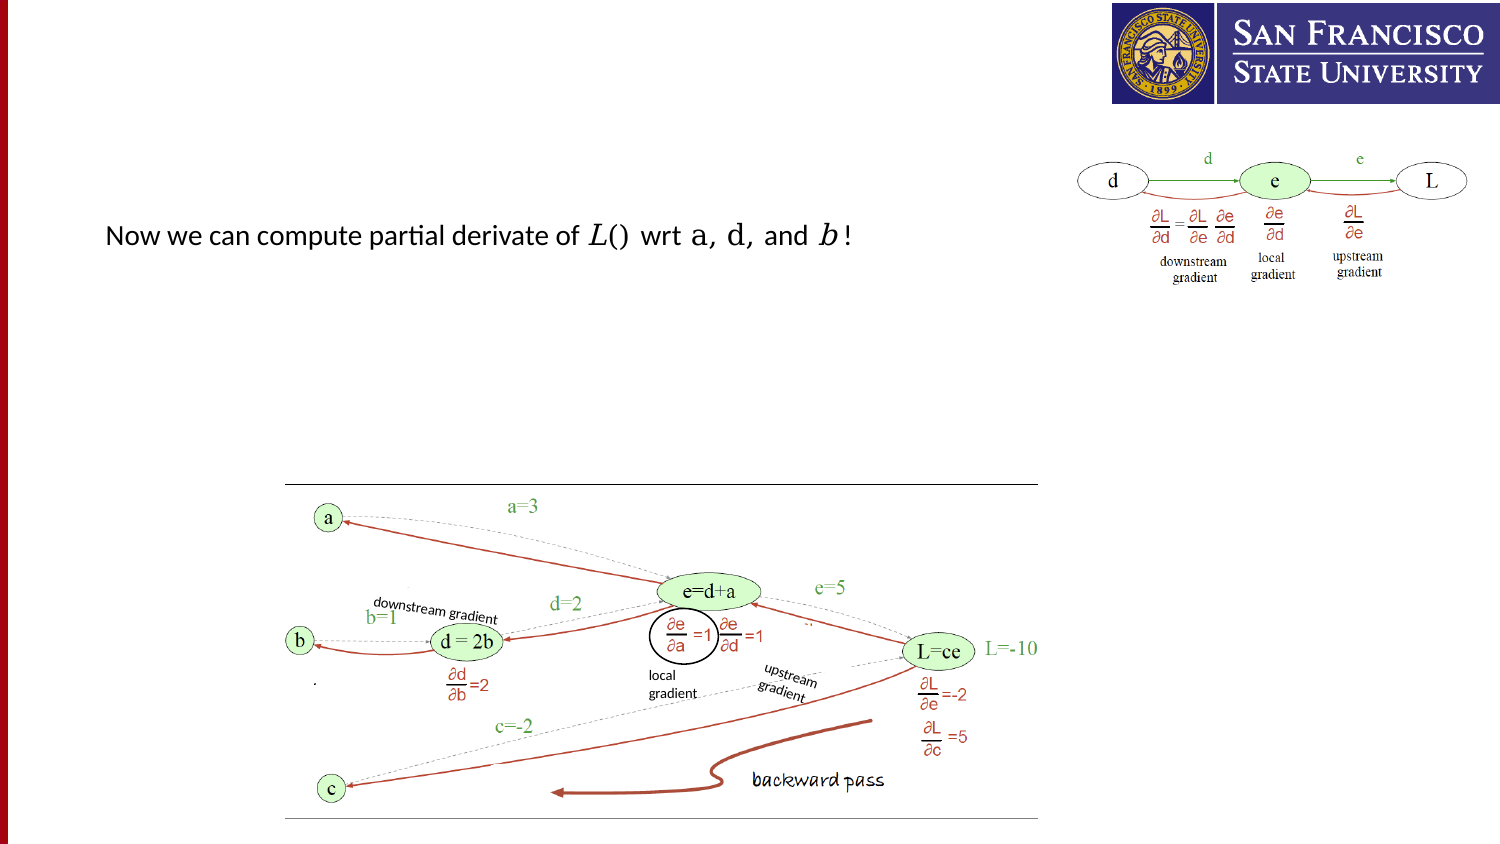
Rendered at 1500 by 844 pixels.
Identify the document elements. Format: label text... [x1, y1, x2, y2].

picture [285, 484, 1038, 820]
picture [1049, 146, 1478, 293]
picture [1112, 3, 1500, 104]
text_box Now we can compute partial derivate of L() wrt a, d, and b ! [90, 209, 868, 259]
